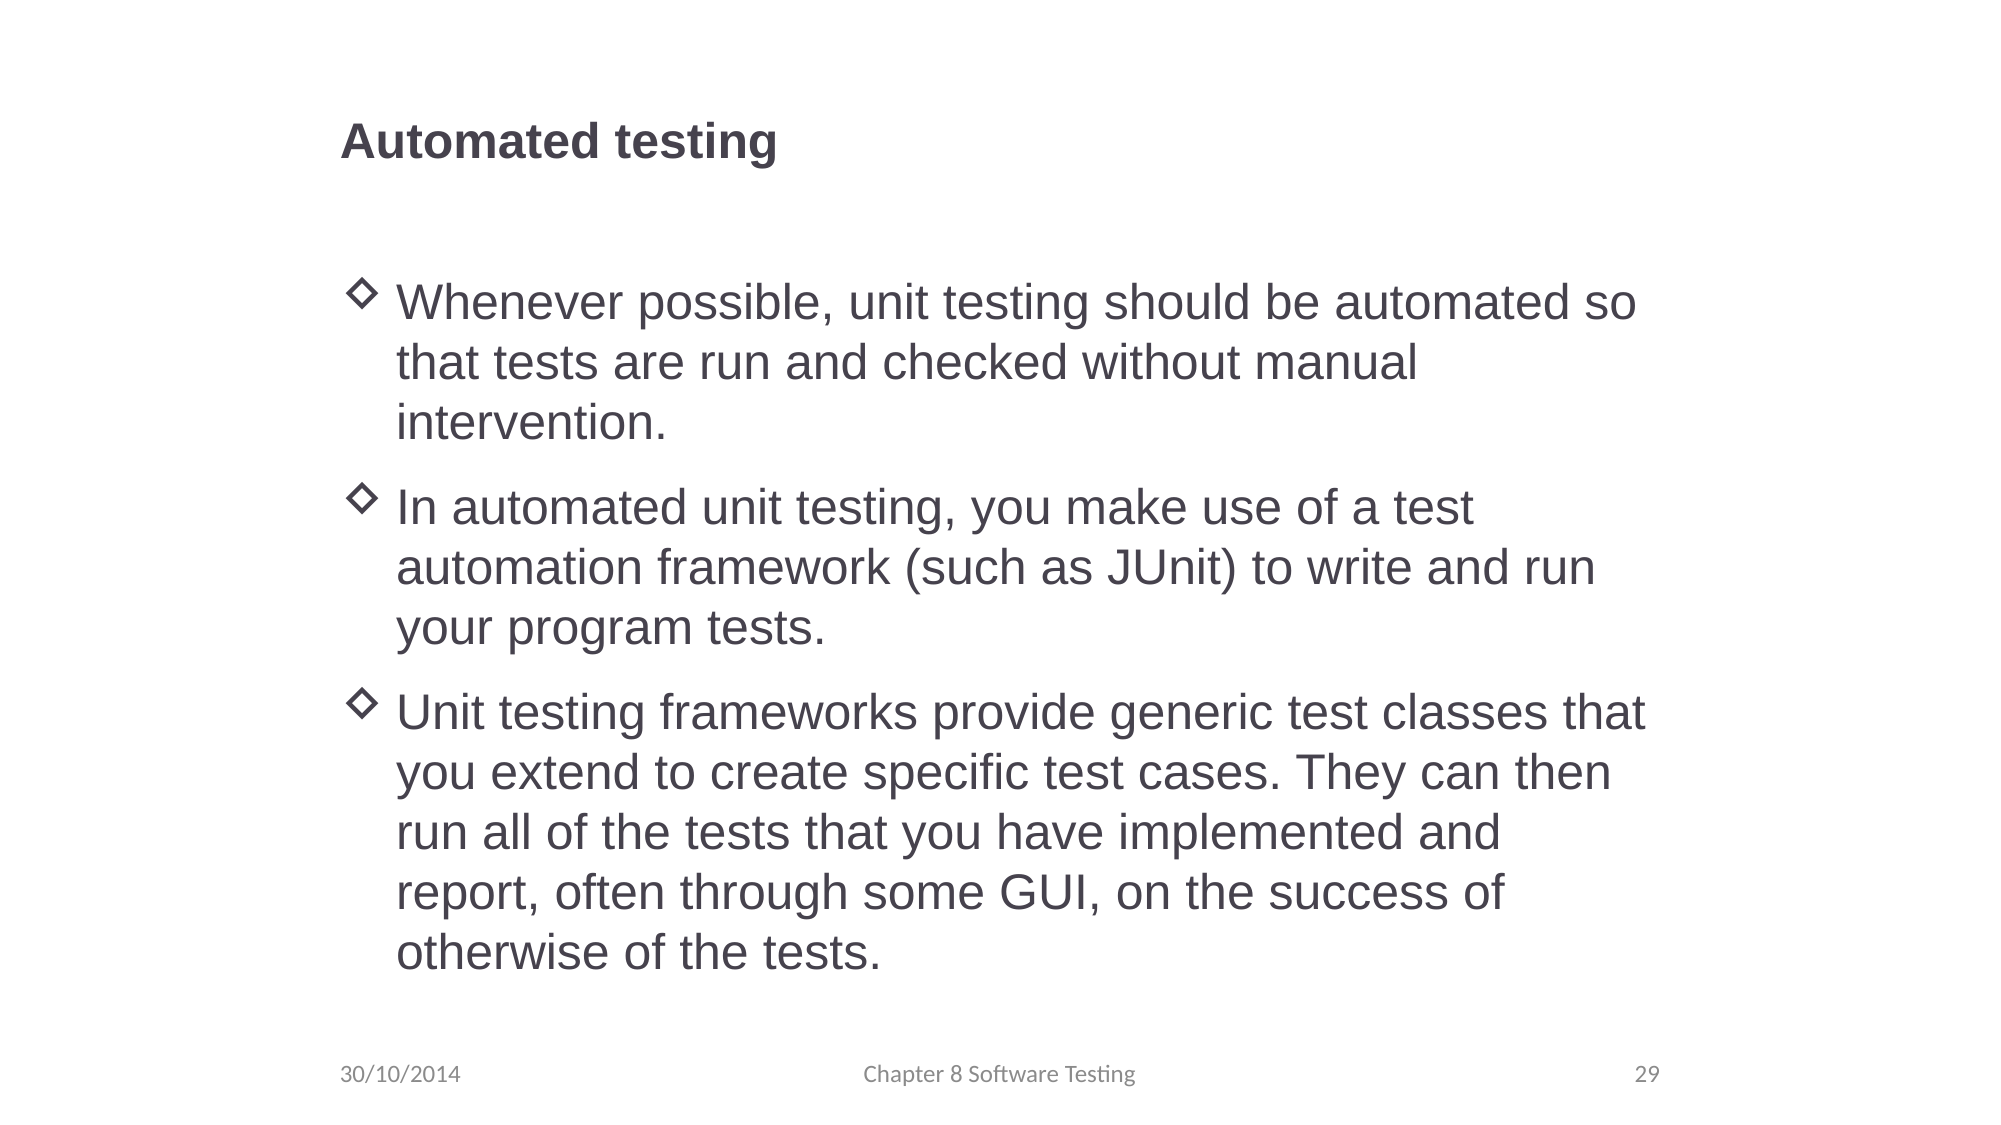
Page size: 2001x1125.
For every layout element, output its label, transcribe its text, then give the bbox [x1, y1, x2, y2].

text_box Whenever possible, unit testing should be automated so that tests are run and checked without manual intervention. In automated unit testing, you make use of a test automation framework (such as JUnit) to write and run your program tests. Unit testing frameworks provide generic test classes that you extend to create specific test cases. They can then run all of the tests that you have implemented and report, often through some GUI, on the success of otherwise of the tests. [324, 262, 1675, 1005]
text_box Automated testing [324, 45, 1522, 233]
text_box <number> [1324, 1042, 1675, 1103]
text_box 30/10/2014 [324, 1042, 675, 1103]
text_box Chapter 8 Software Testing [762, 1042, 1238, 1103]
